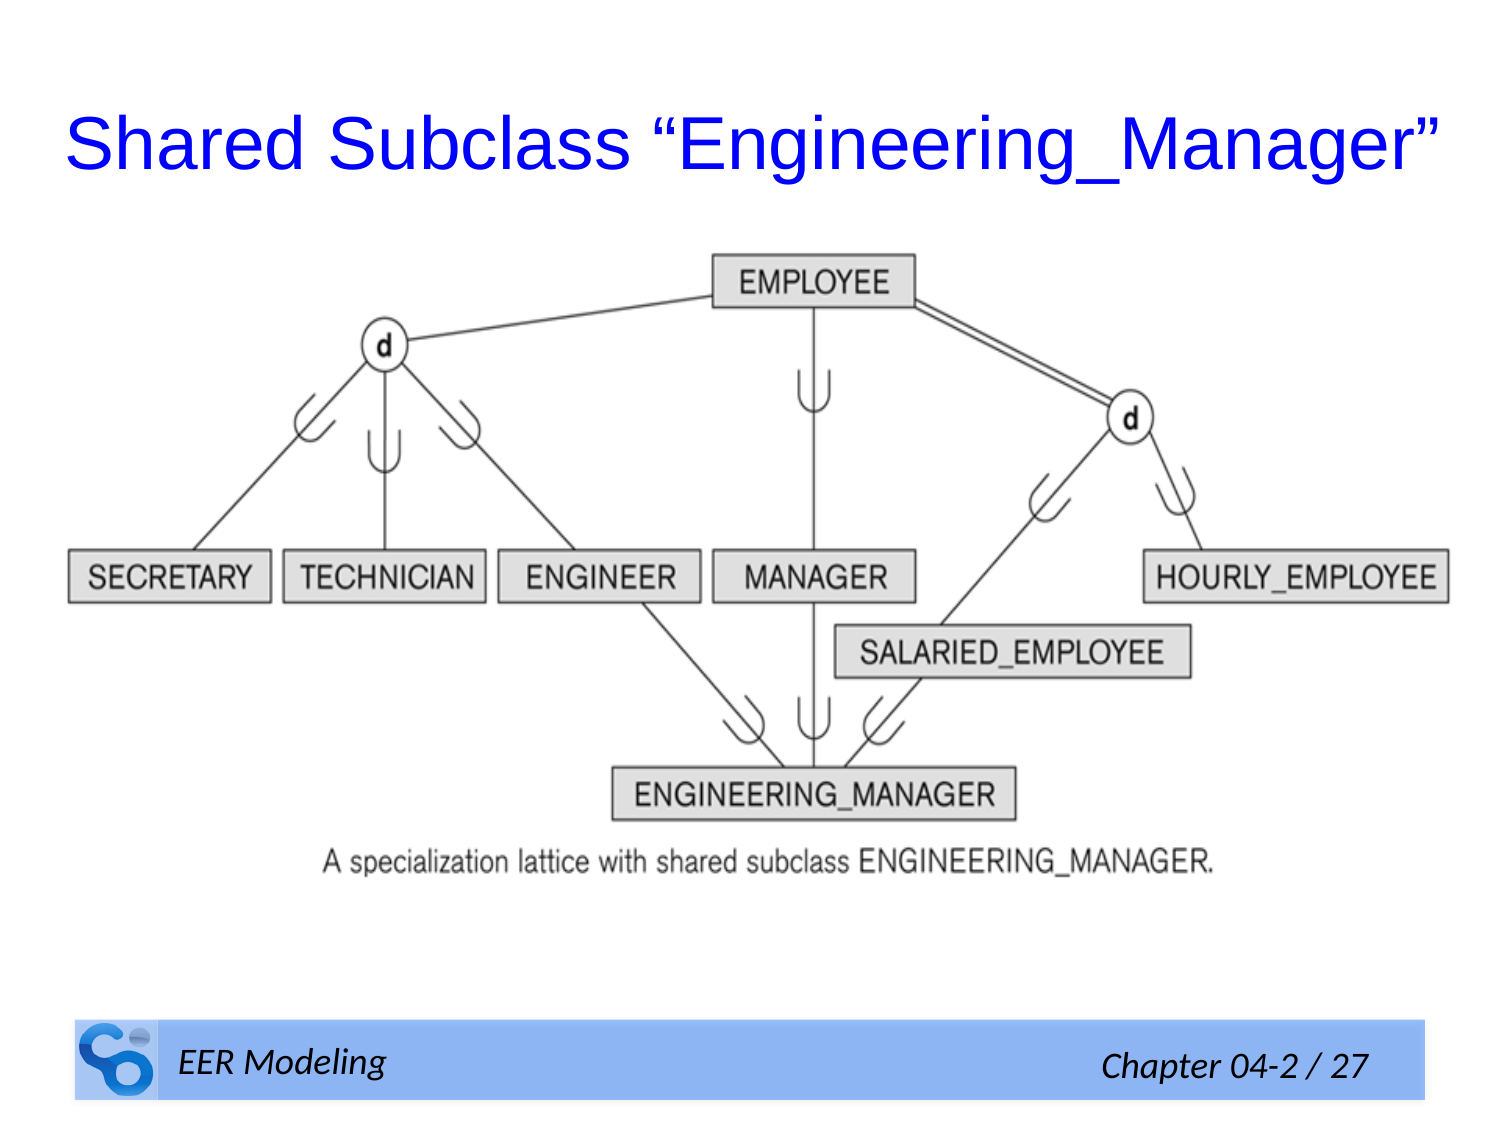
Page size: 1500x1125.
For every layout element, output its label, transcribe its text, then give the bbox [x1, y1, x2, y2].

picture [53, 206, 1463, 892]
text_box Shared Subclass “Engineering_Manager” [49, 87, 1463, 193]
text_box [74, 1019, 1426, 1101]
